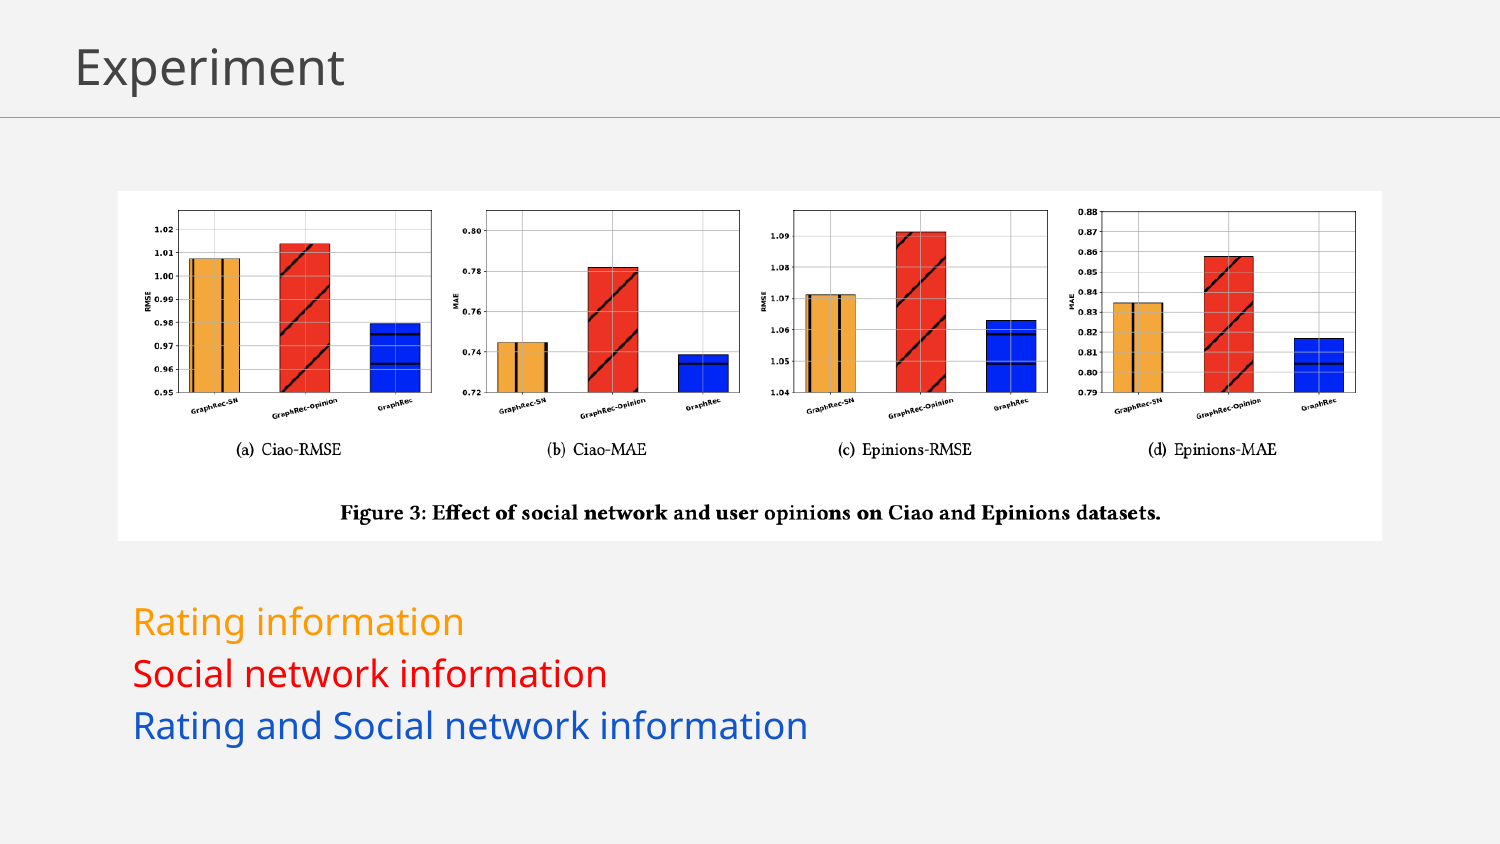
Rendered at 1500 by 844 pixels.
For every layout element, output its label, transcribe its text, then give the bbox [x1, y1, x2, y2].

text_box Rating information Social network information Rating and Social network information [117, 576, 1162, 829]
picture [117, 190, 1383, 541]
title Experiment [59, 20, 940, 101]
